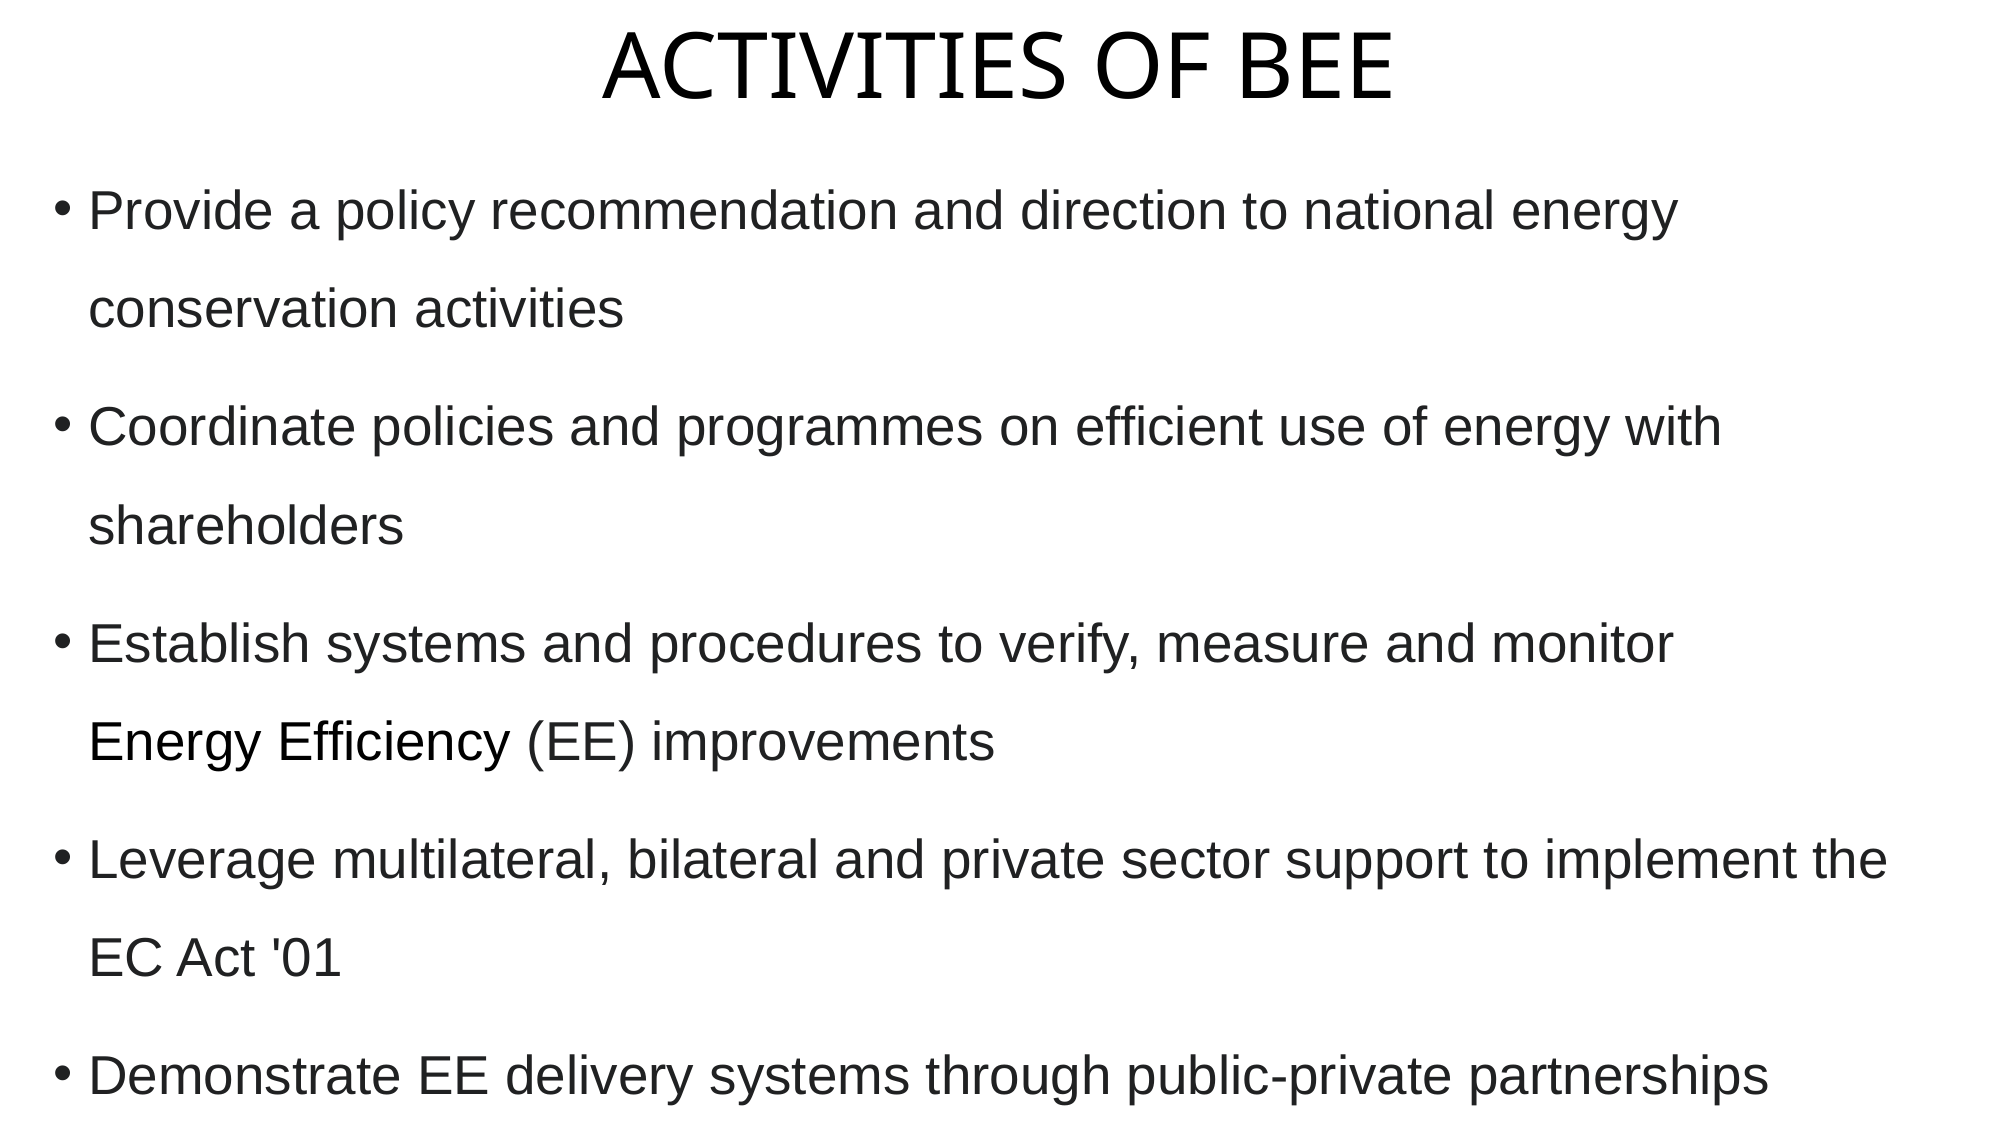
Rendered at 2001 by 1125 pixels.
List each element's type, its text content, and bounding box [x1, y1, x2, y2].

list Provide a policy recommendation and direction to national energy conservation activities Coordinate policies and programmes on efficient use of energy with shareholders Establish systems and procedures to verify, measure and monitor Energy Efficiency (EE) improvements Leverage multilateral, bilateral and private sector support to implement the EC Act '01 Demonstrate EE delivery systems through public-private partnerships [38, 134, 1972, 1122]
title ACTIVITIES OF BEE [137, 3, 1863, 134]
